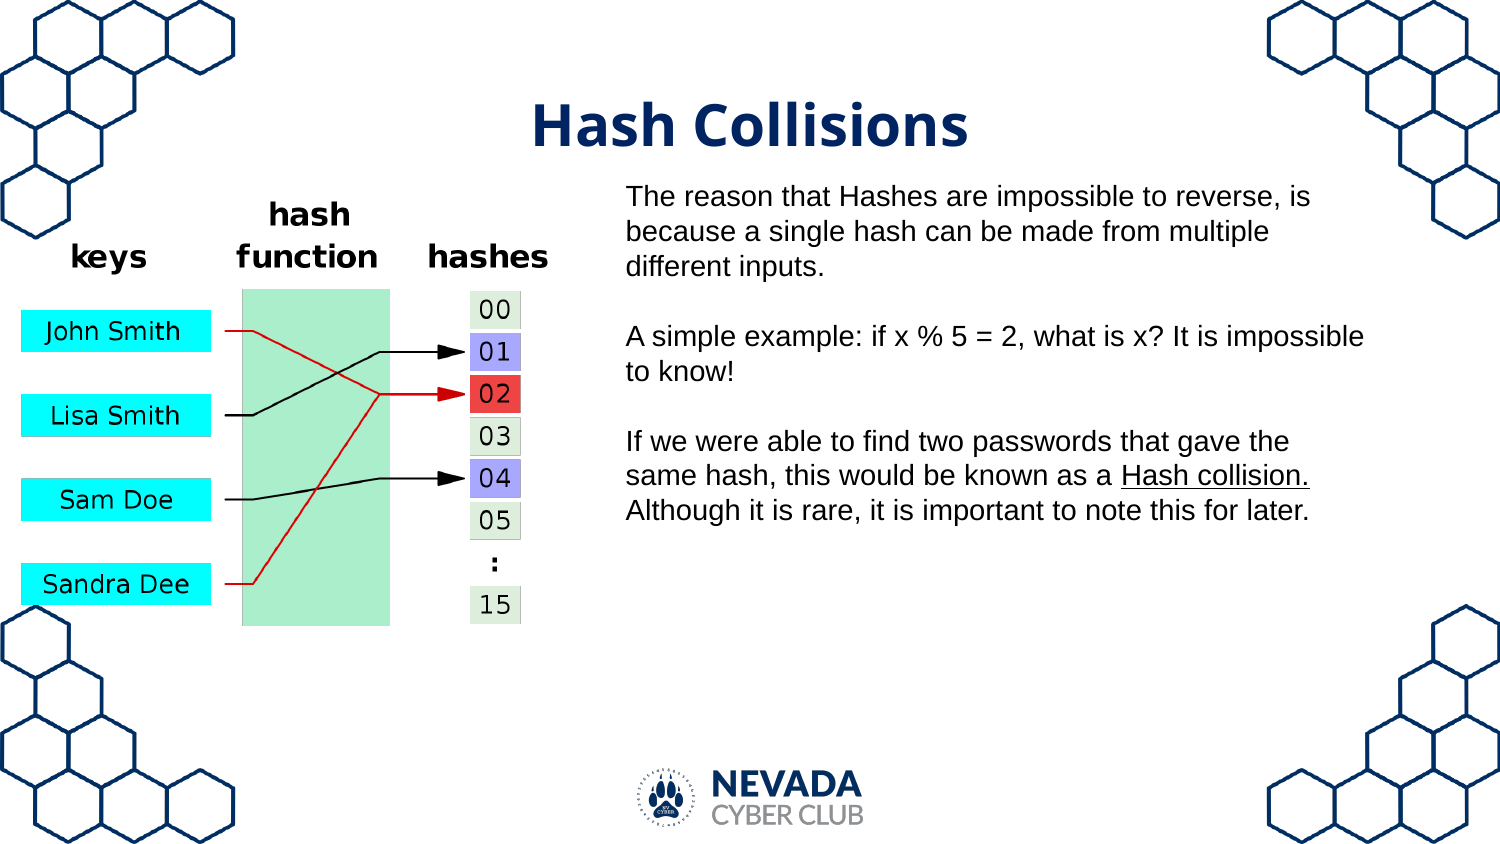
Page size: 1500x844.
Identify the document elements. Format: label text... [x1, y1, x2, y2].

title Hash Collisions [51, 72, 1449, 167]
text_box The reason that Hashes are impossible to reverse, is because a single hash can be made from multiple different inputs. A simple example: if x % 5 = 2, what is x? It is impossible to know! If we were able to find two passwords that gave the same hash, this would be known as a Hash collision. Although it is rare, it is important to note this for later. [634, 162, 1383, 542]
picture [0, 0, 1500, 844]
